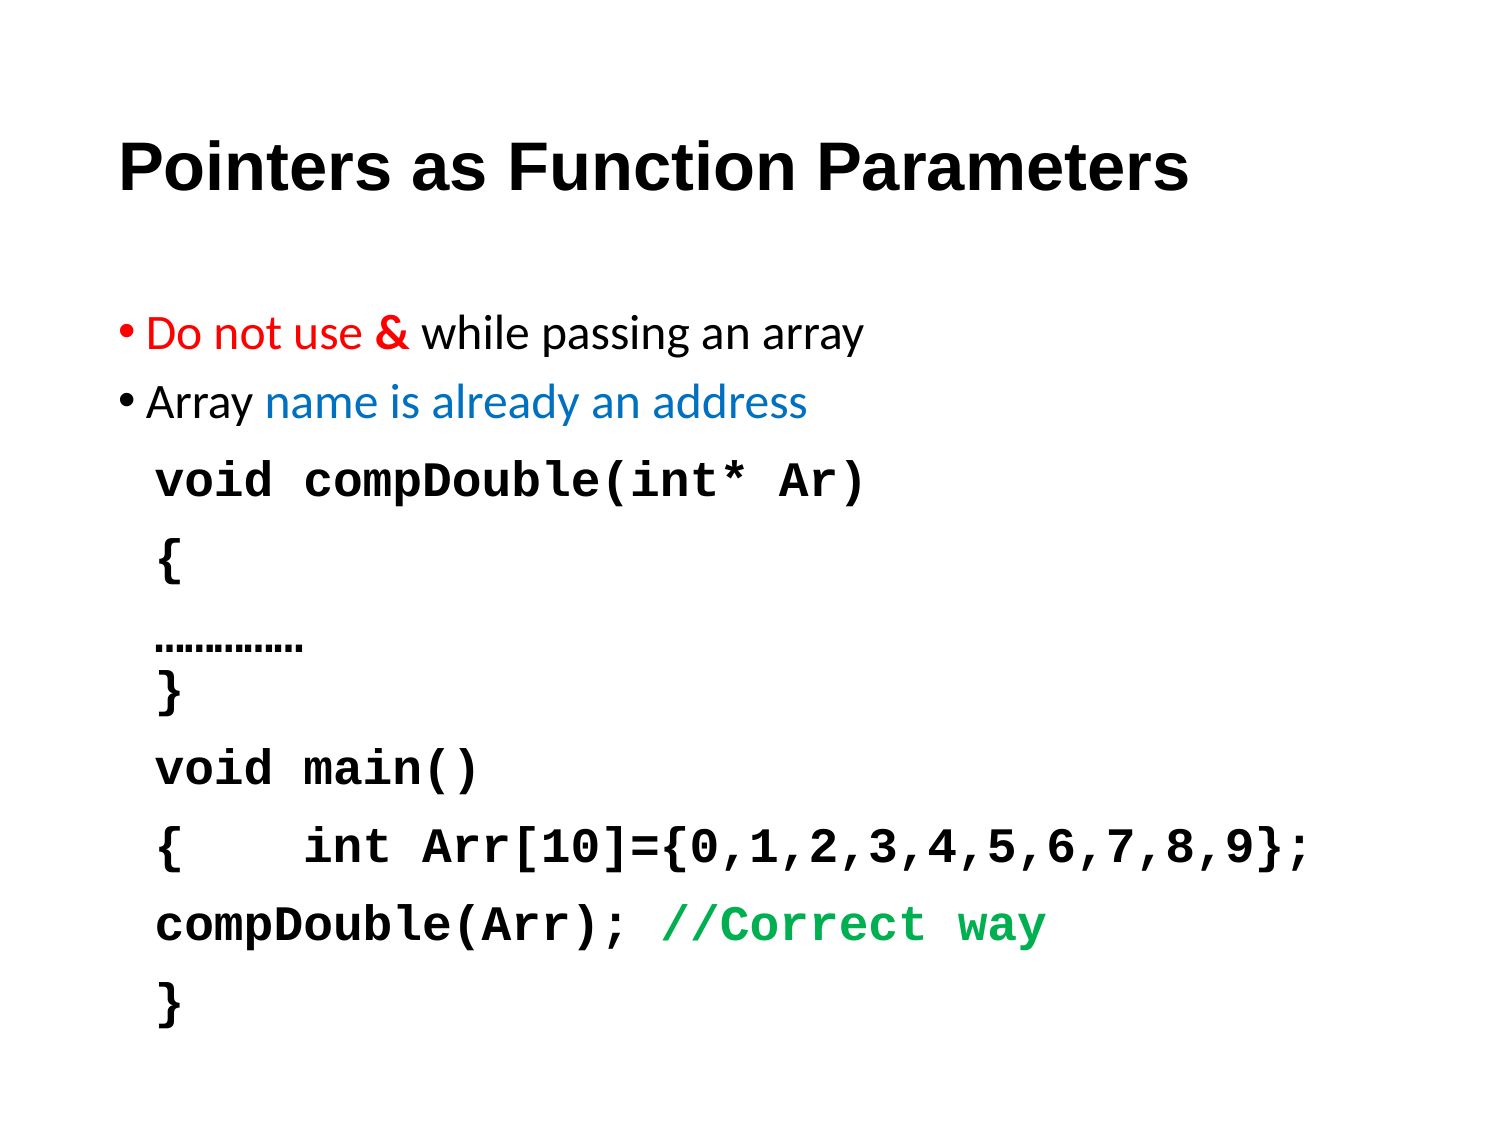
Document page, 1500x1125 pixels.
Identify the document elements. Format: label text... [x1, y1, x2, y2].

list Do not use & while passing an array Array name is already an address void compDouble(int* Ar) { …………… } void main() { int Arr[10]={0,1,2,3,4,5,6,7,8,9}; compDouble(Arr); //Correct way } [103, 299, 1397, 1066]
title Pointers as Function Parameters [103, 59, 1397, 278]
